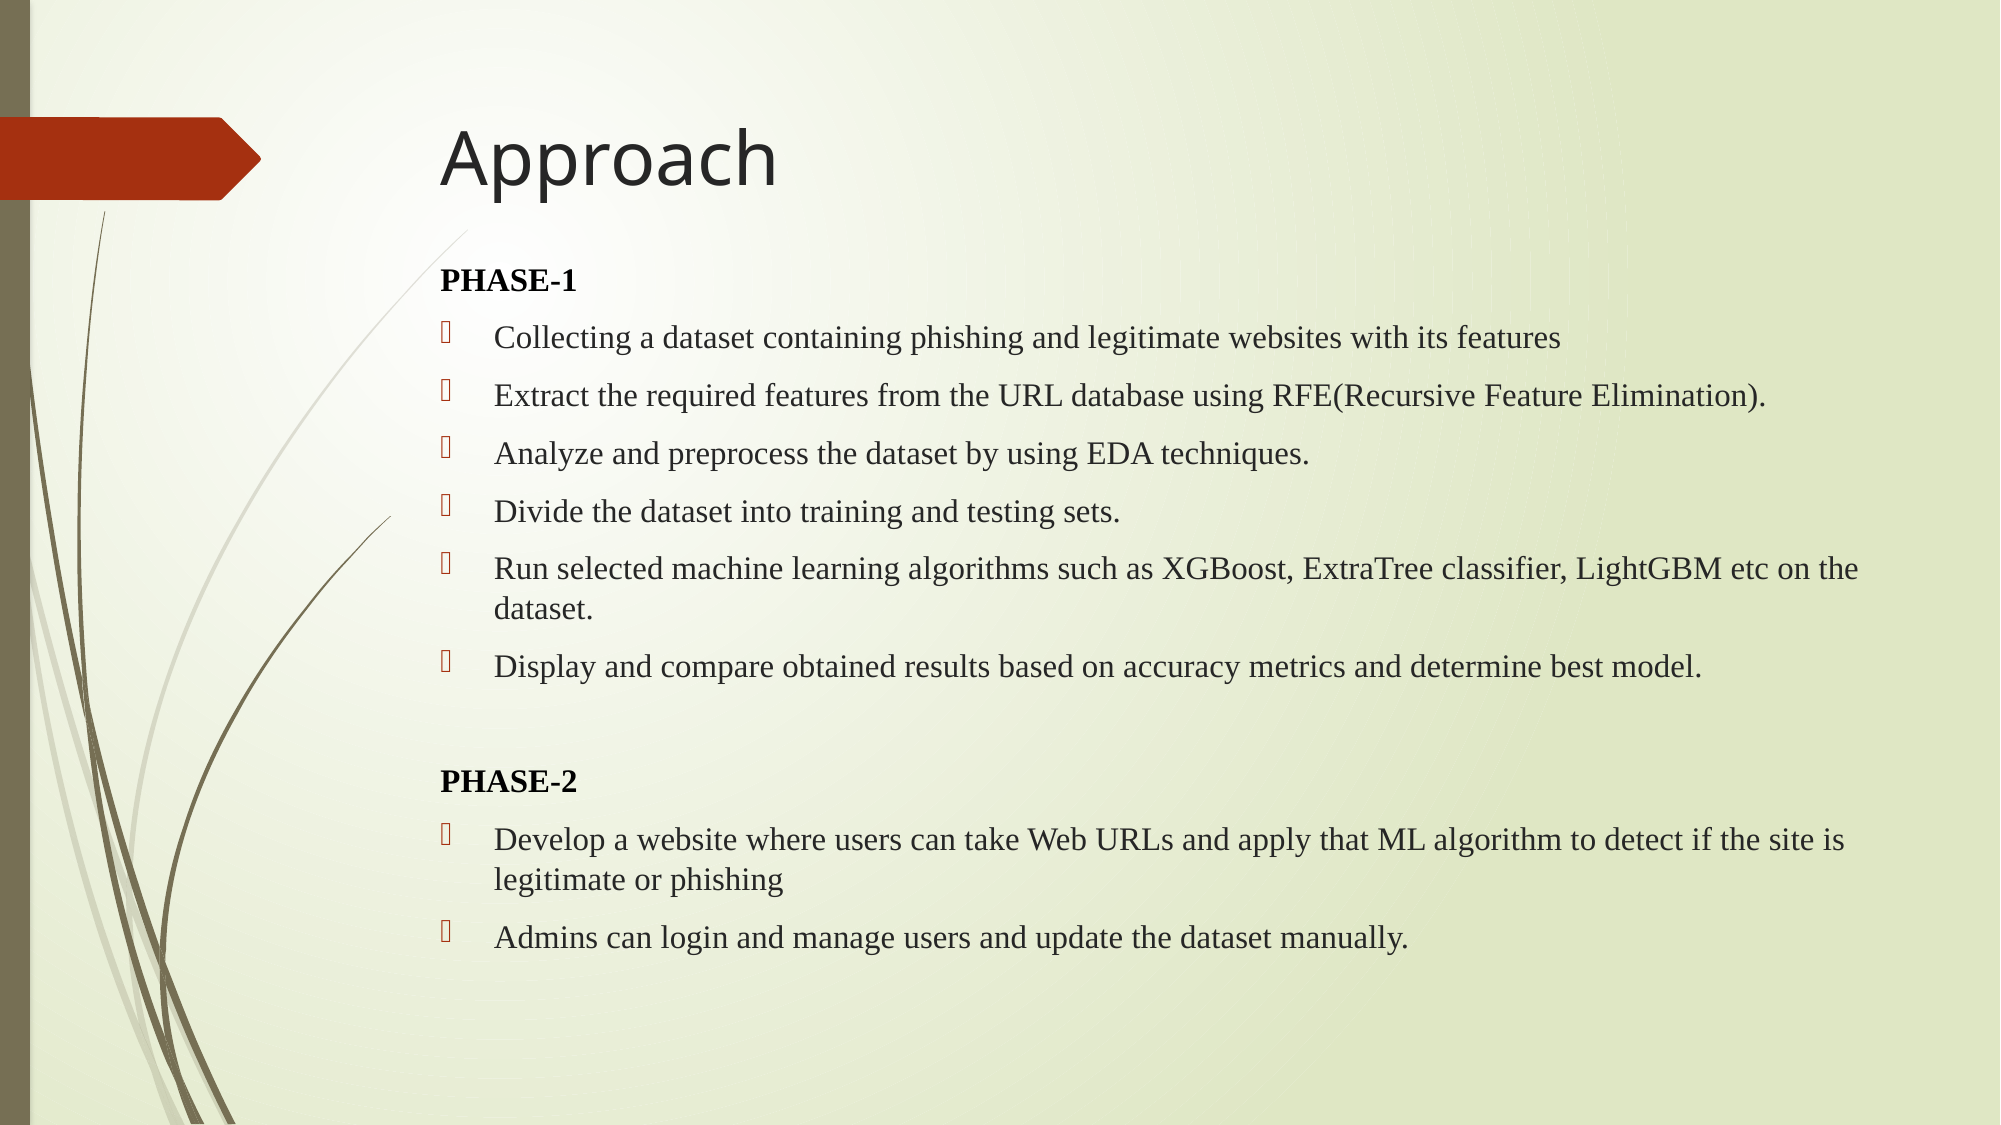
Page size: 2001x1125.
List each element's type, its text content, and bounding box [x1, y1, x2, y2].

title Approach [425, 102, 1888, 250]
list PHASE-1 Collecting a dataset containing phishing and legitimate websites with its features Extract the required features from the URL database using RFE(Recursive Feature Elimination). Analyze and preprocess the dataset by using EDA techniques. Divide the dataset into training and testing sets. Run selected machine learning algorithms such as XGBoost, ExtraTree classifier, LightGBM etc on the dataset. Display and compare obtained results based on accuracy metrics and determine best model. PHASE-2 Develop a website where users can take Web URLs and apply that ML algorithm to detect if the site is legitimate or phishing Admins can login and manage users and update the dataset manually. [425, 250, 1888, 970]
